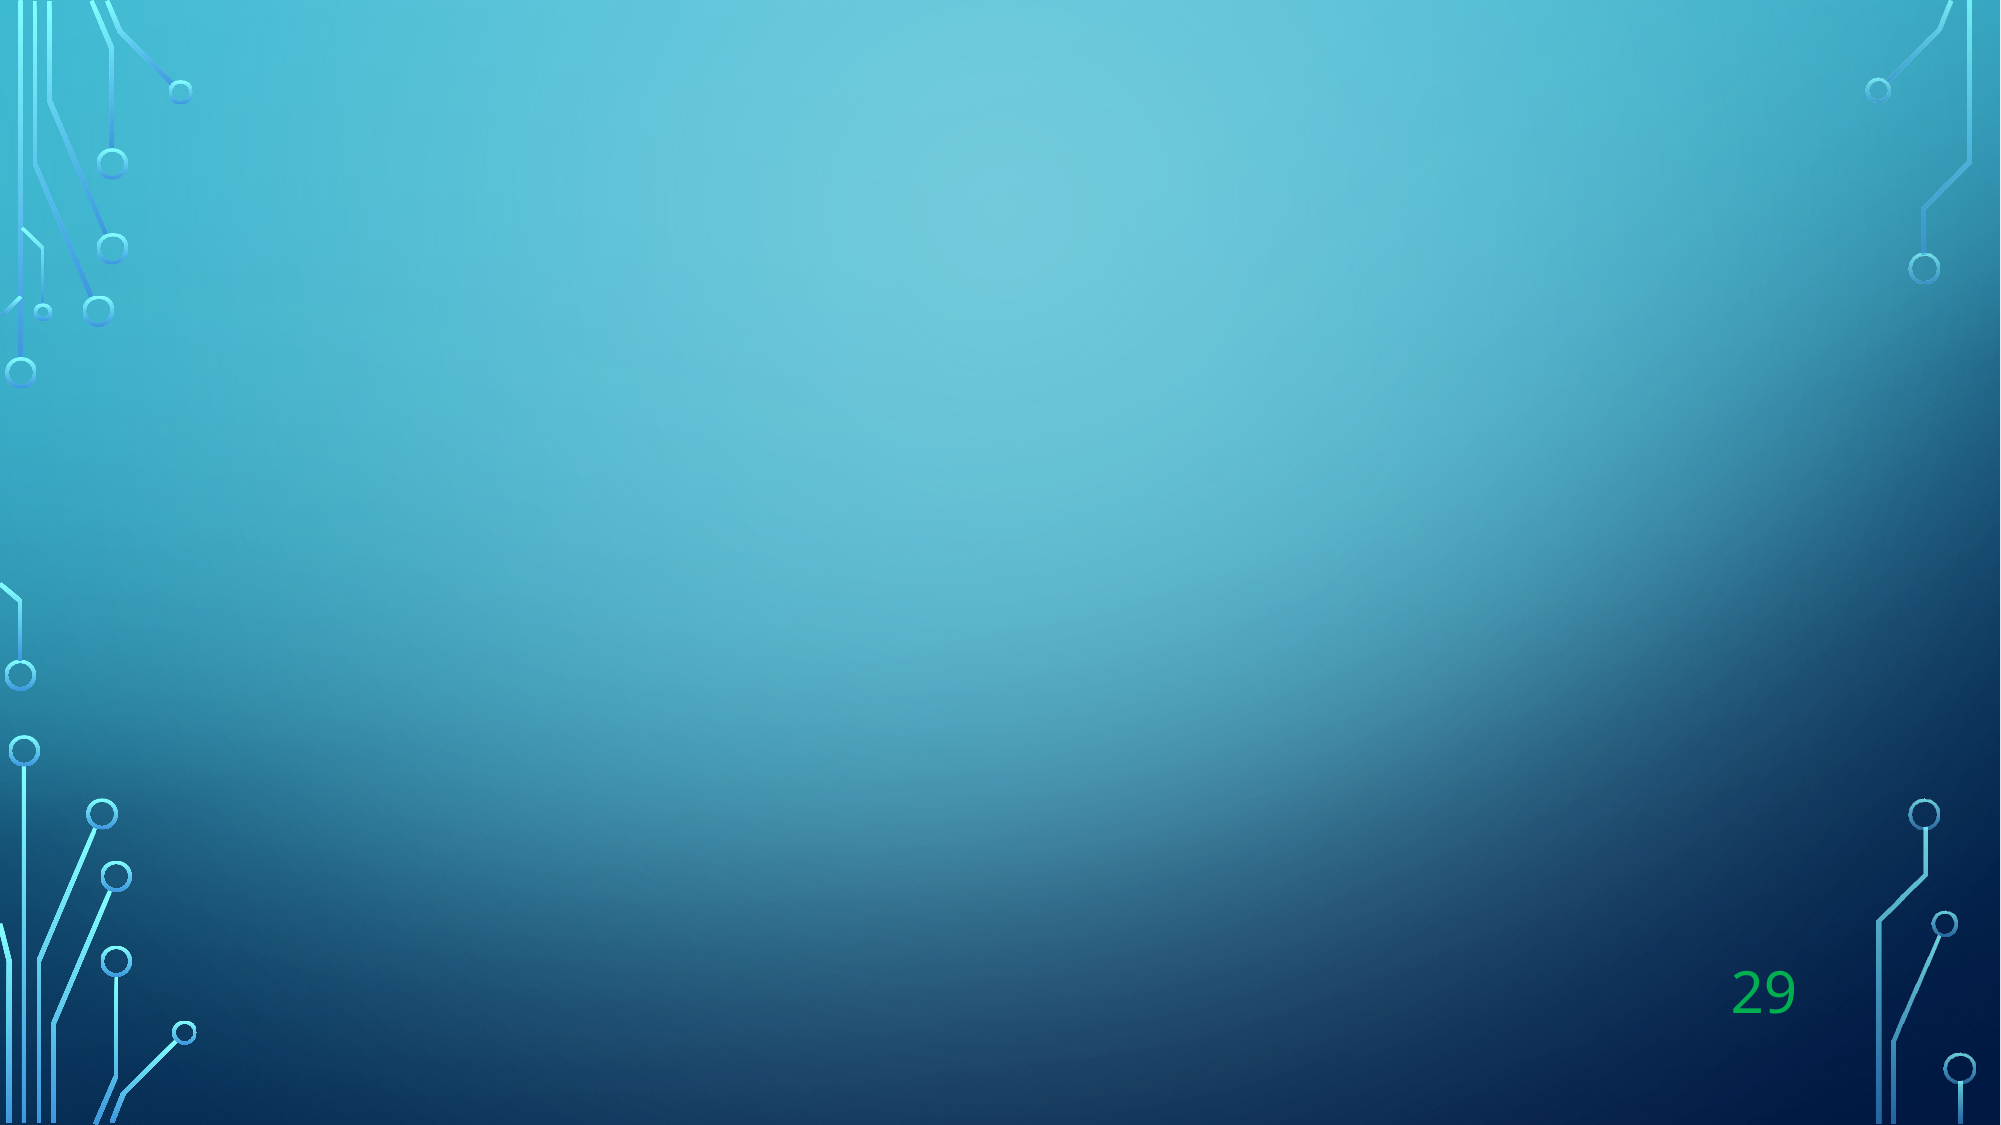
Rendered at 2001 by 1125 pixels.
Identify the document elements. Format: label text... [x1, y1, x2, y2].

slide_number 29 [1685, 965, 1813, 1025]
